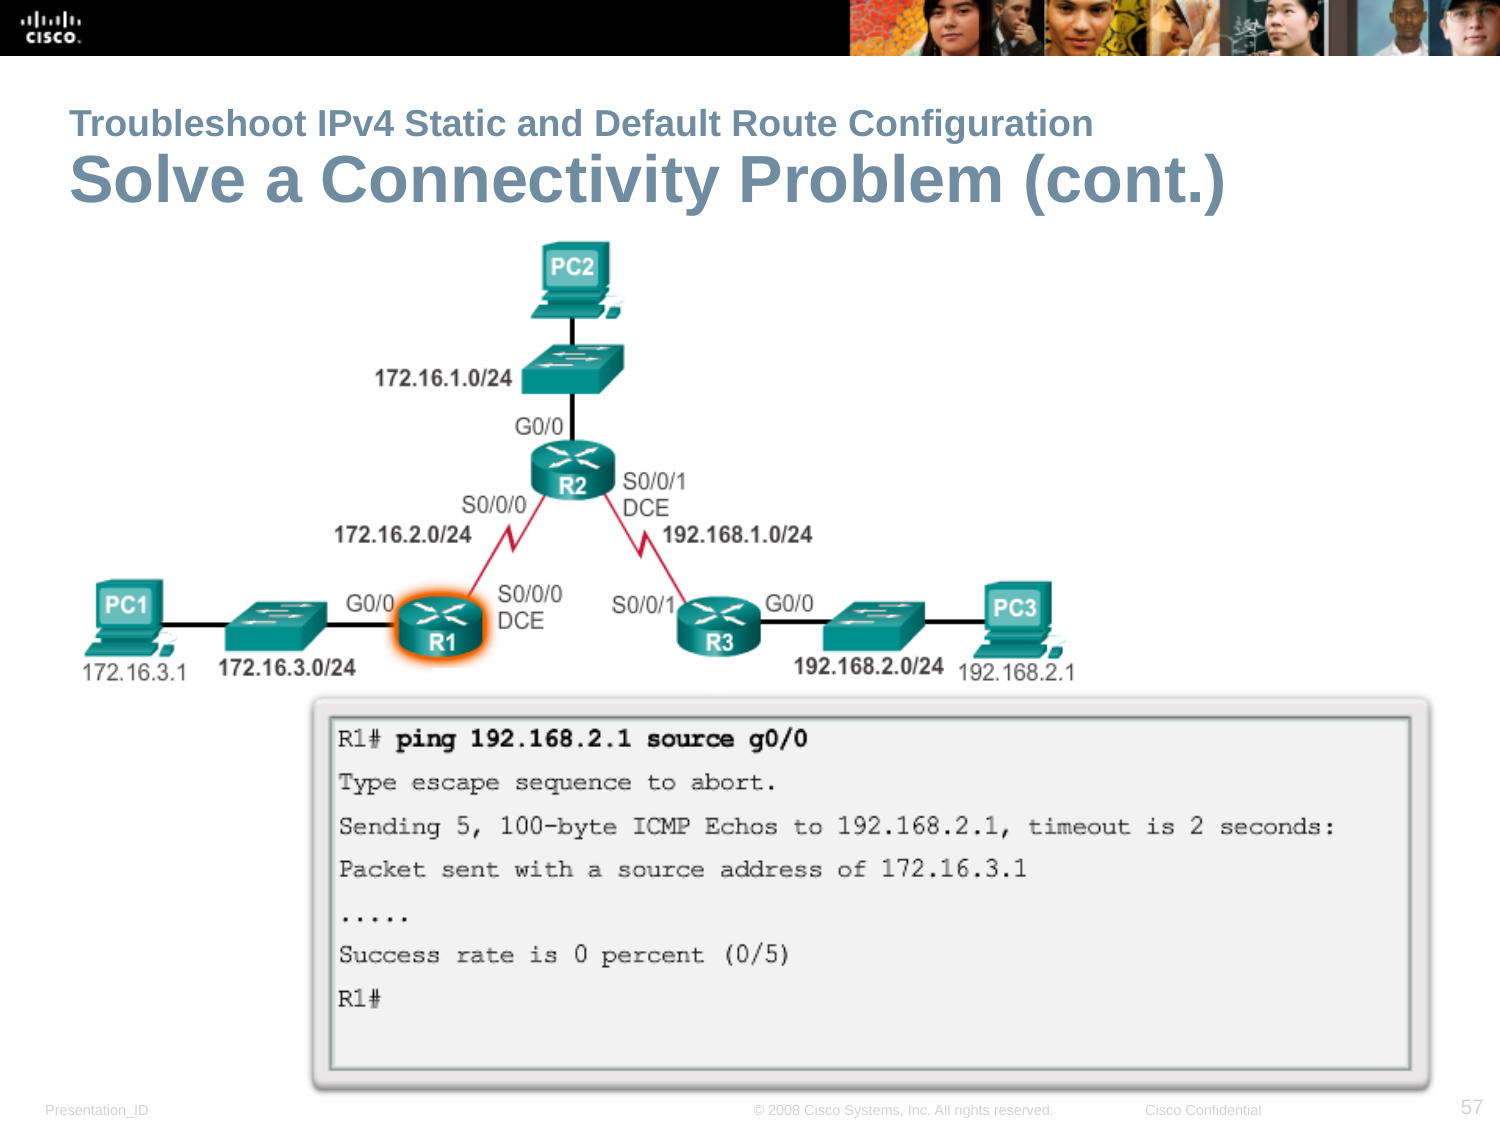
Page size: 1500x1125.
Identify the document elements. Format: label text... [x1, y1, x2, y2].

picture [75, 233, 1077, 687]
picture [0, 0, 1500, 56]
picture [299, 690, 1439, 1105]
title Troubleshoot IPv4 Static and Default Route Configuration Solve a Connectivity Problem (cont.) [55, 80, 1444, 224]
